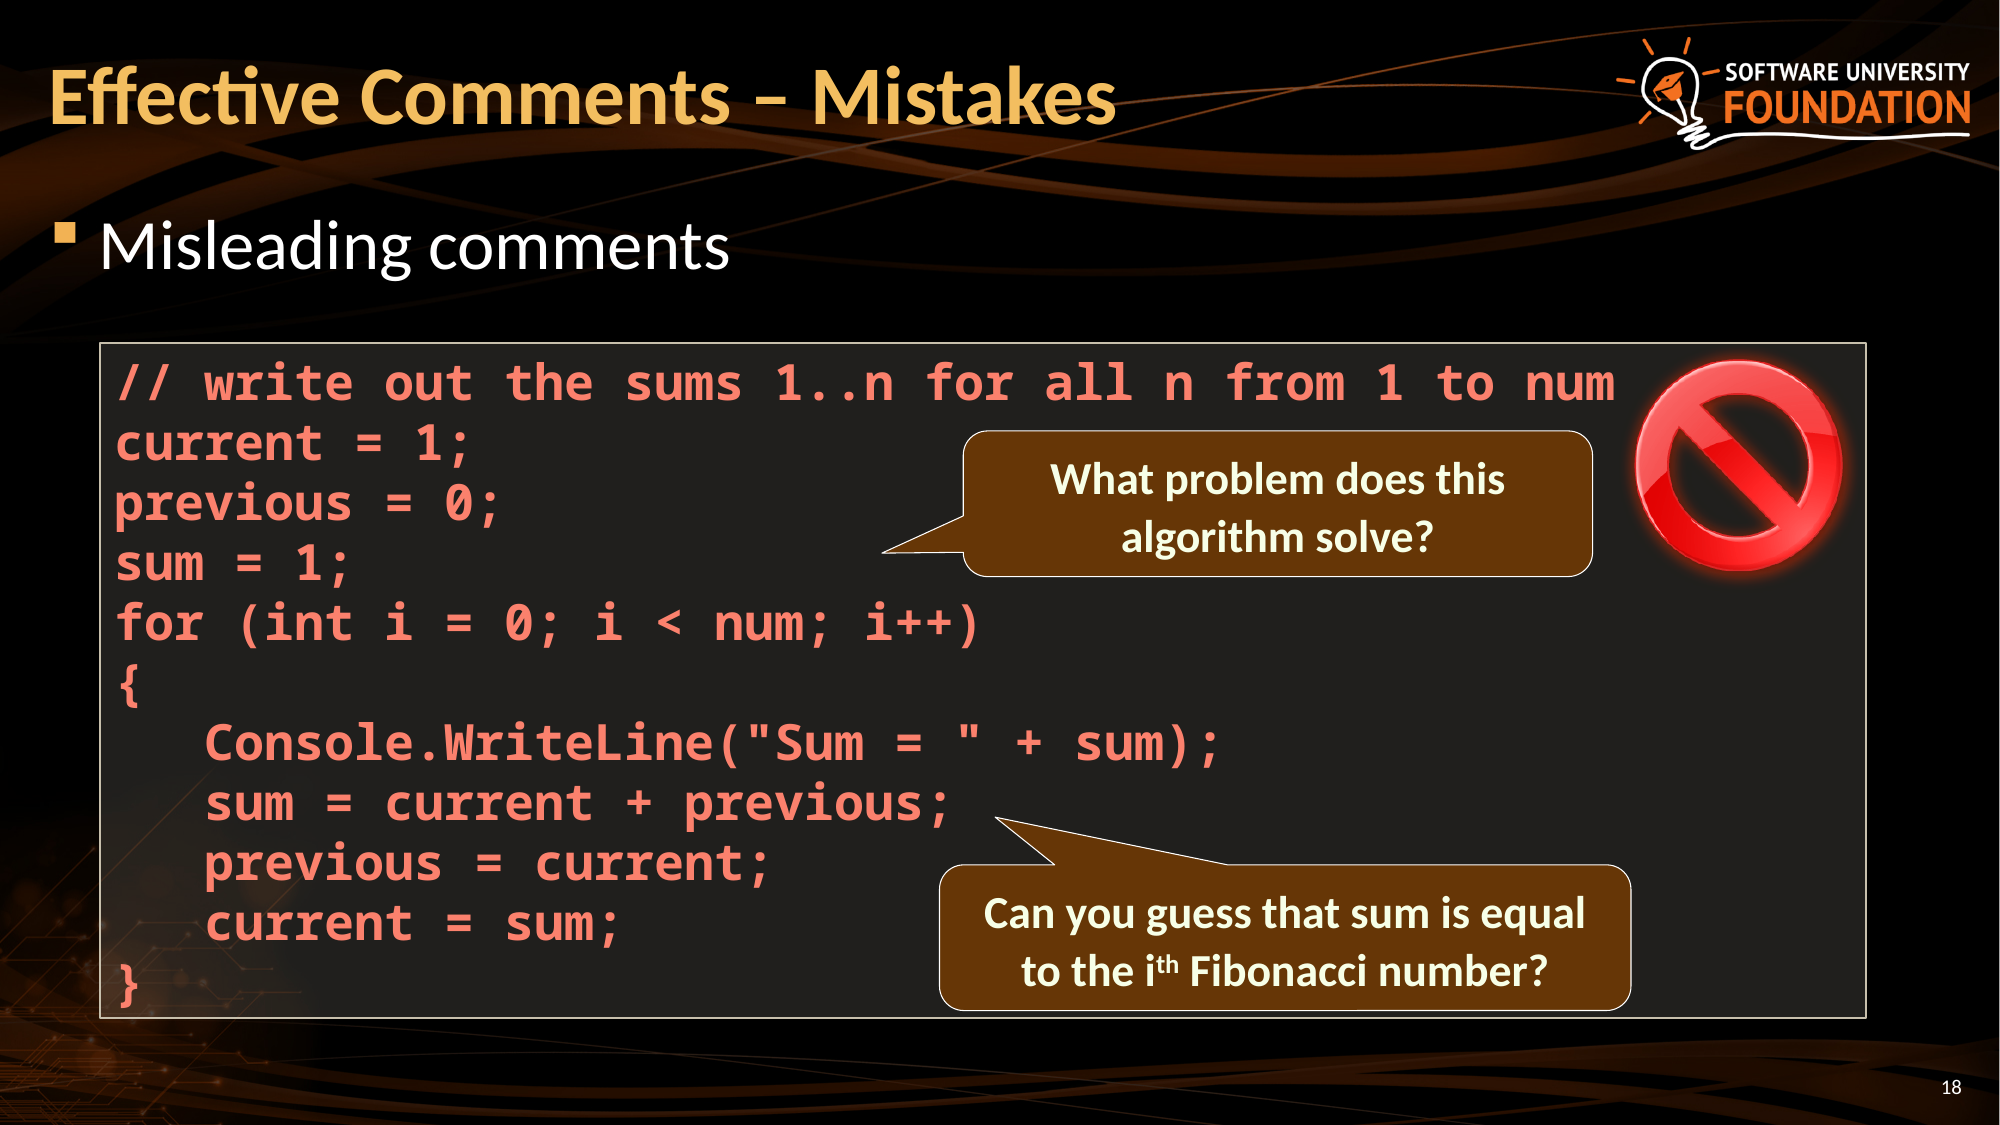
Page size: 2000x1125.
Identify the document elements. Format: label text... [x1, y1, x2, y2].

picture [0, 0, 2000, 1125]
text_box Can you guess that sum is equal to the ith Fibonacci number? [939, 817, 1631, 1011]
title Effective Comments – Mistakes [30, 6, 1602, 189]
text_box // write out the sums 1..n for all n from 1 to num current = 1; previous = 0; sum = 1; for (int i = 0; i < num; i++) { Console.WriteLine("Sum = " + sum); sum = current + previous; previous = current; current = sum; } [99, 343, 1867, 1019]
list Misleading comments [31, 188, 1968, 1103]
list Software University [1623, 348, 1859, 587]
text_box What problem does this algorithm solve? [881, 430, 1593, 577]
